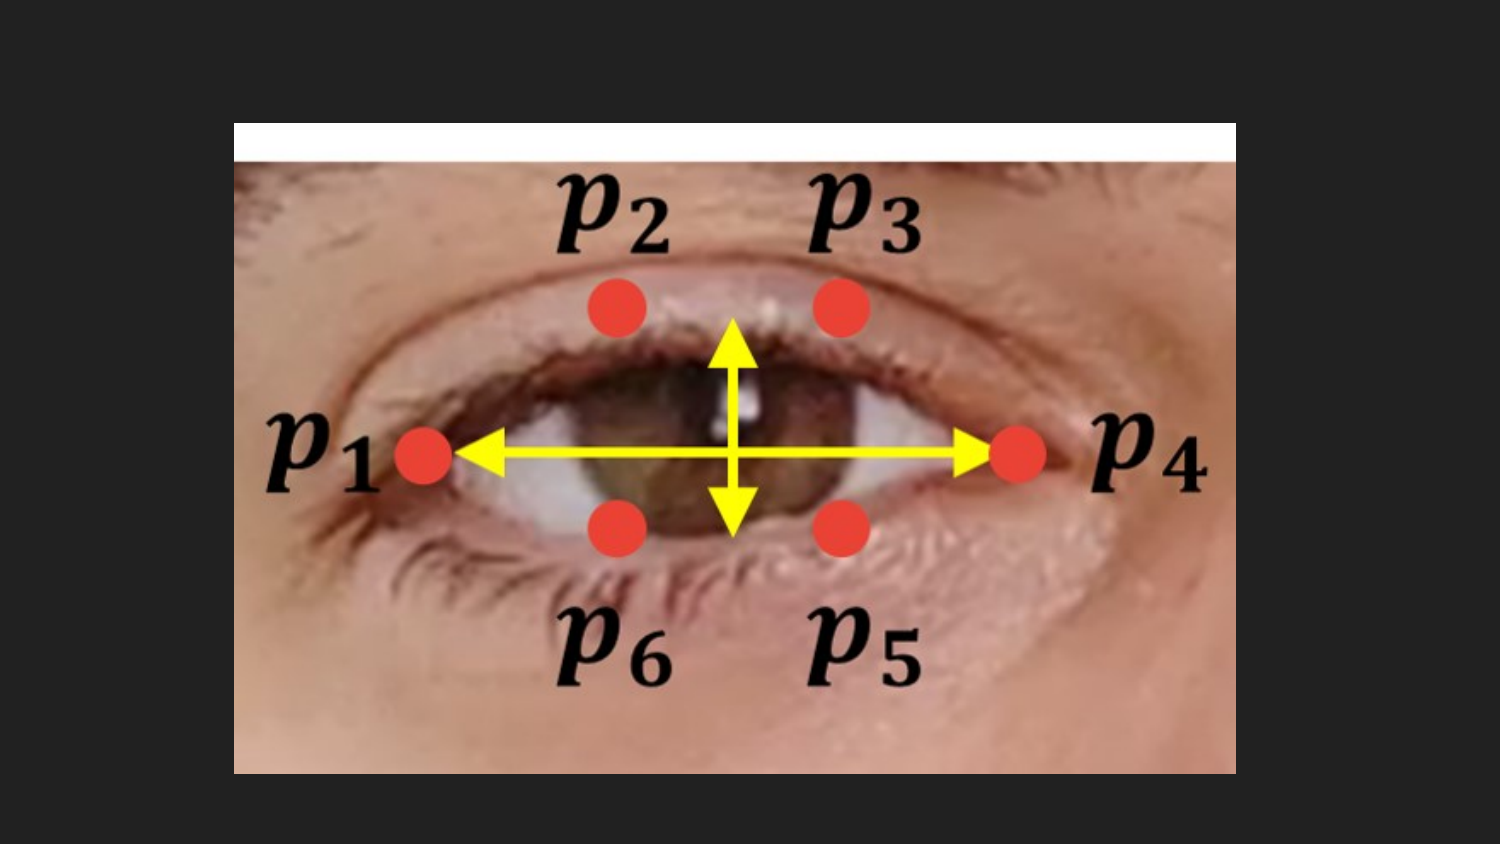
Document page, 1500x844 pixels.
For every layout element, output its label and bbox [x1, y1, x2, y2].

picture [234, 123, 1237, 774]
